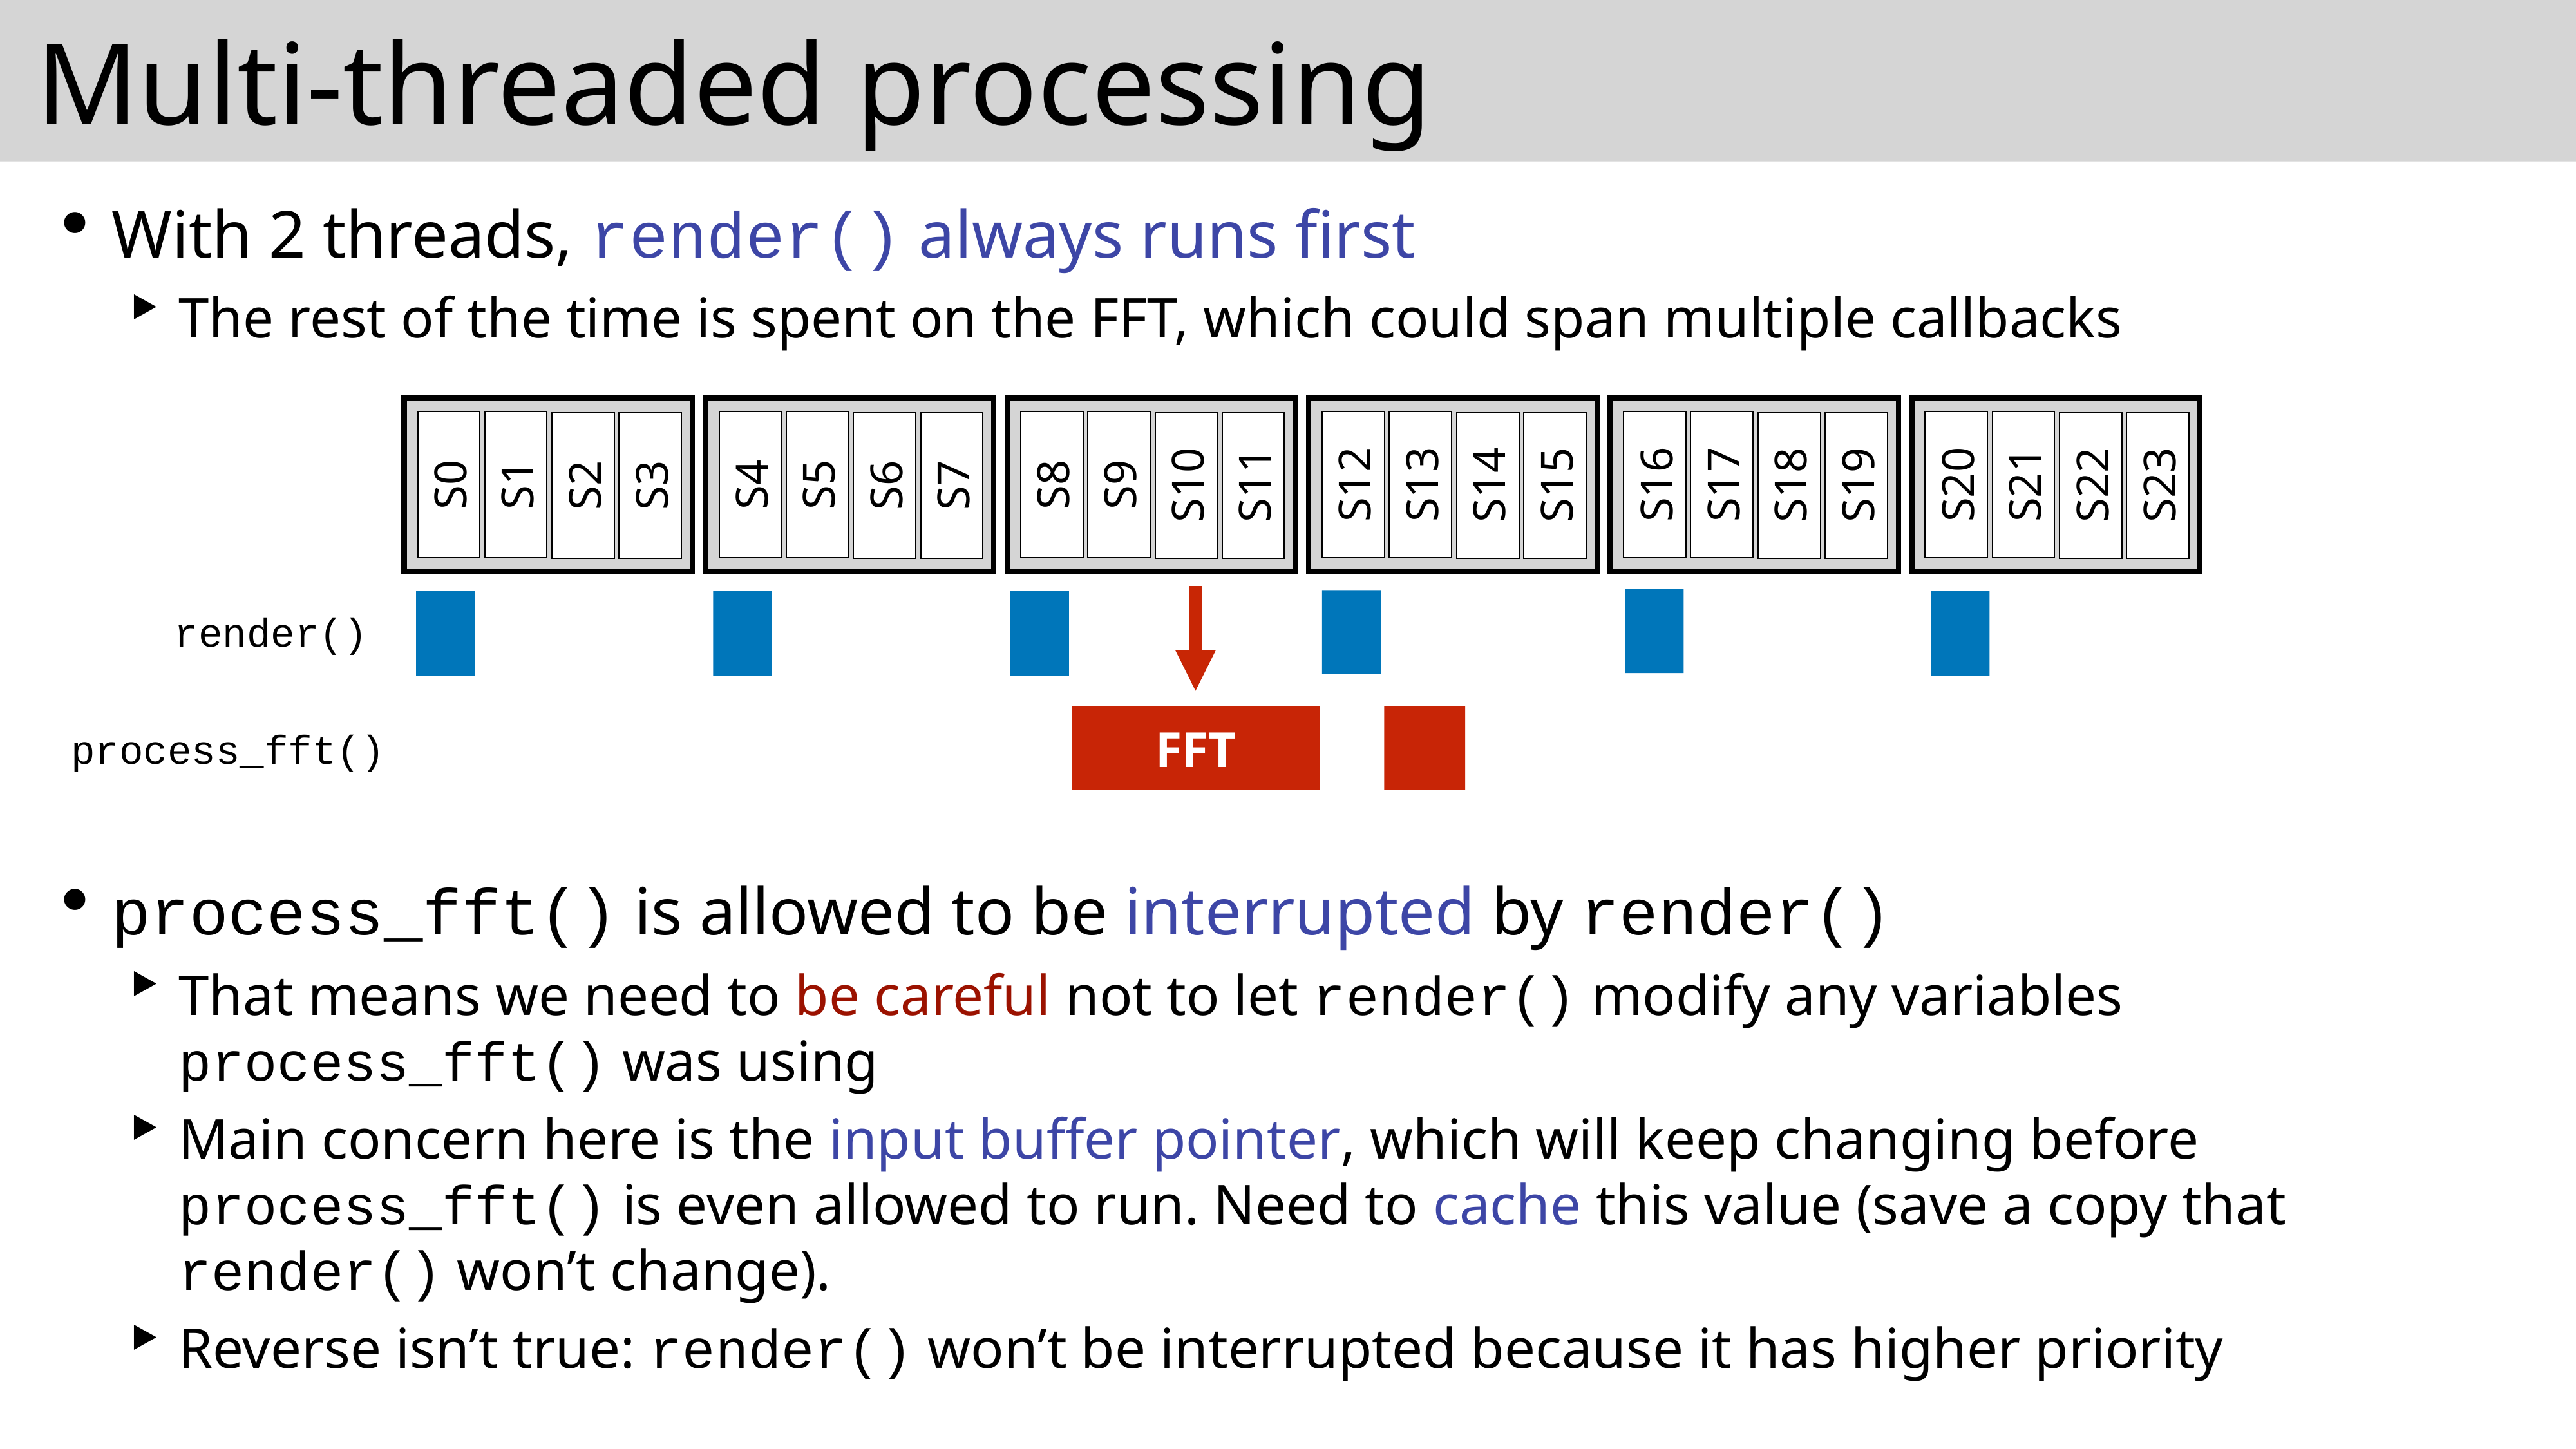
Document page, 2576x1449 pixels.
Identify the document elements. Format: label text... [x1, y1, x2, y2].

title Multi-threaded processing [30, 0, 2546, 162]
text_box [1911, 397, 2201, 572]
text_box [416, 591, 475, 676]
text_box process_fft() [65, 718, 391, 778]
text_box [1010, 591, 1069, 676]
text_box [1191, 586, 1200, 691]
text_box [1610, 397, 1899, 572]
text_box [1072, 705, 1320, 790]
text_box [1321, 590, 1381, 674]
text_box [1308, 397, 1597, 572]
text_box render() [169, 601, 374, 661]
text_box [713, 591, 772, 676]
text_box [1931, 591, 1990, 676]
text_box [1384, 706, 1466, 790]
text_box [404, 397, 693, 572]
text_box [1625, 589, 1684, 674]
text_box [1007, 397, 1296, 572]
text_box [705, 397, 994, 572]
list With 2 threads, render() always runs first The rest of the time is spent on the FFT, which could span multiple callbacks process_fft() is allowed to be interrupted by render() That means we need to be careful not to let render() modify any variables process_fft() was using Main concern here is the input buffer pointer, which will keep changing before process_fft() is even allowed to run. Need to cache this value (save a copy that render() won’t change). Reverse isn’t true: render() won’t be interrupted because it has higher priority [55, 187, 2548, 1338]
